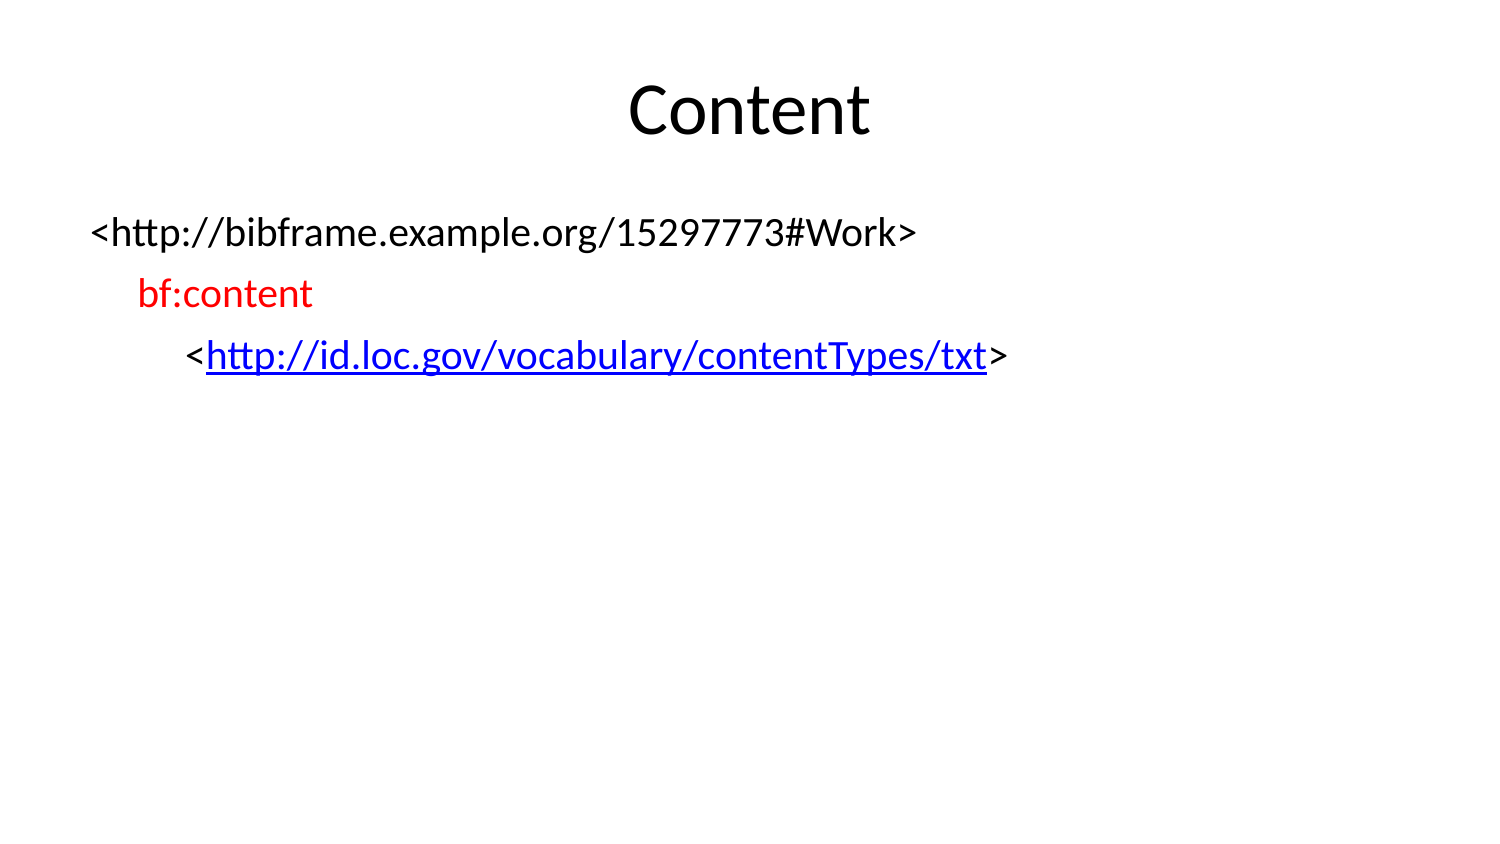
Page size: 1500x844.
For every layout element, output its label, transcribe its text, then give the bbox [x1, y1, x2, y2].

title Content [75, 33, 1425, 175]
list <http://bibframe.example.org/15297773#Work> bf:content <http://id.loc.gov/vocabulary/contentTypes/txt> [75, 196, 1425, 754]
